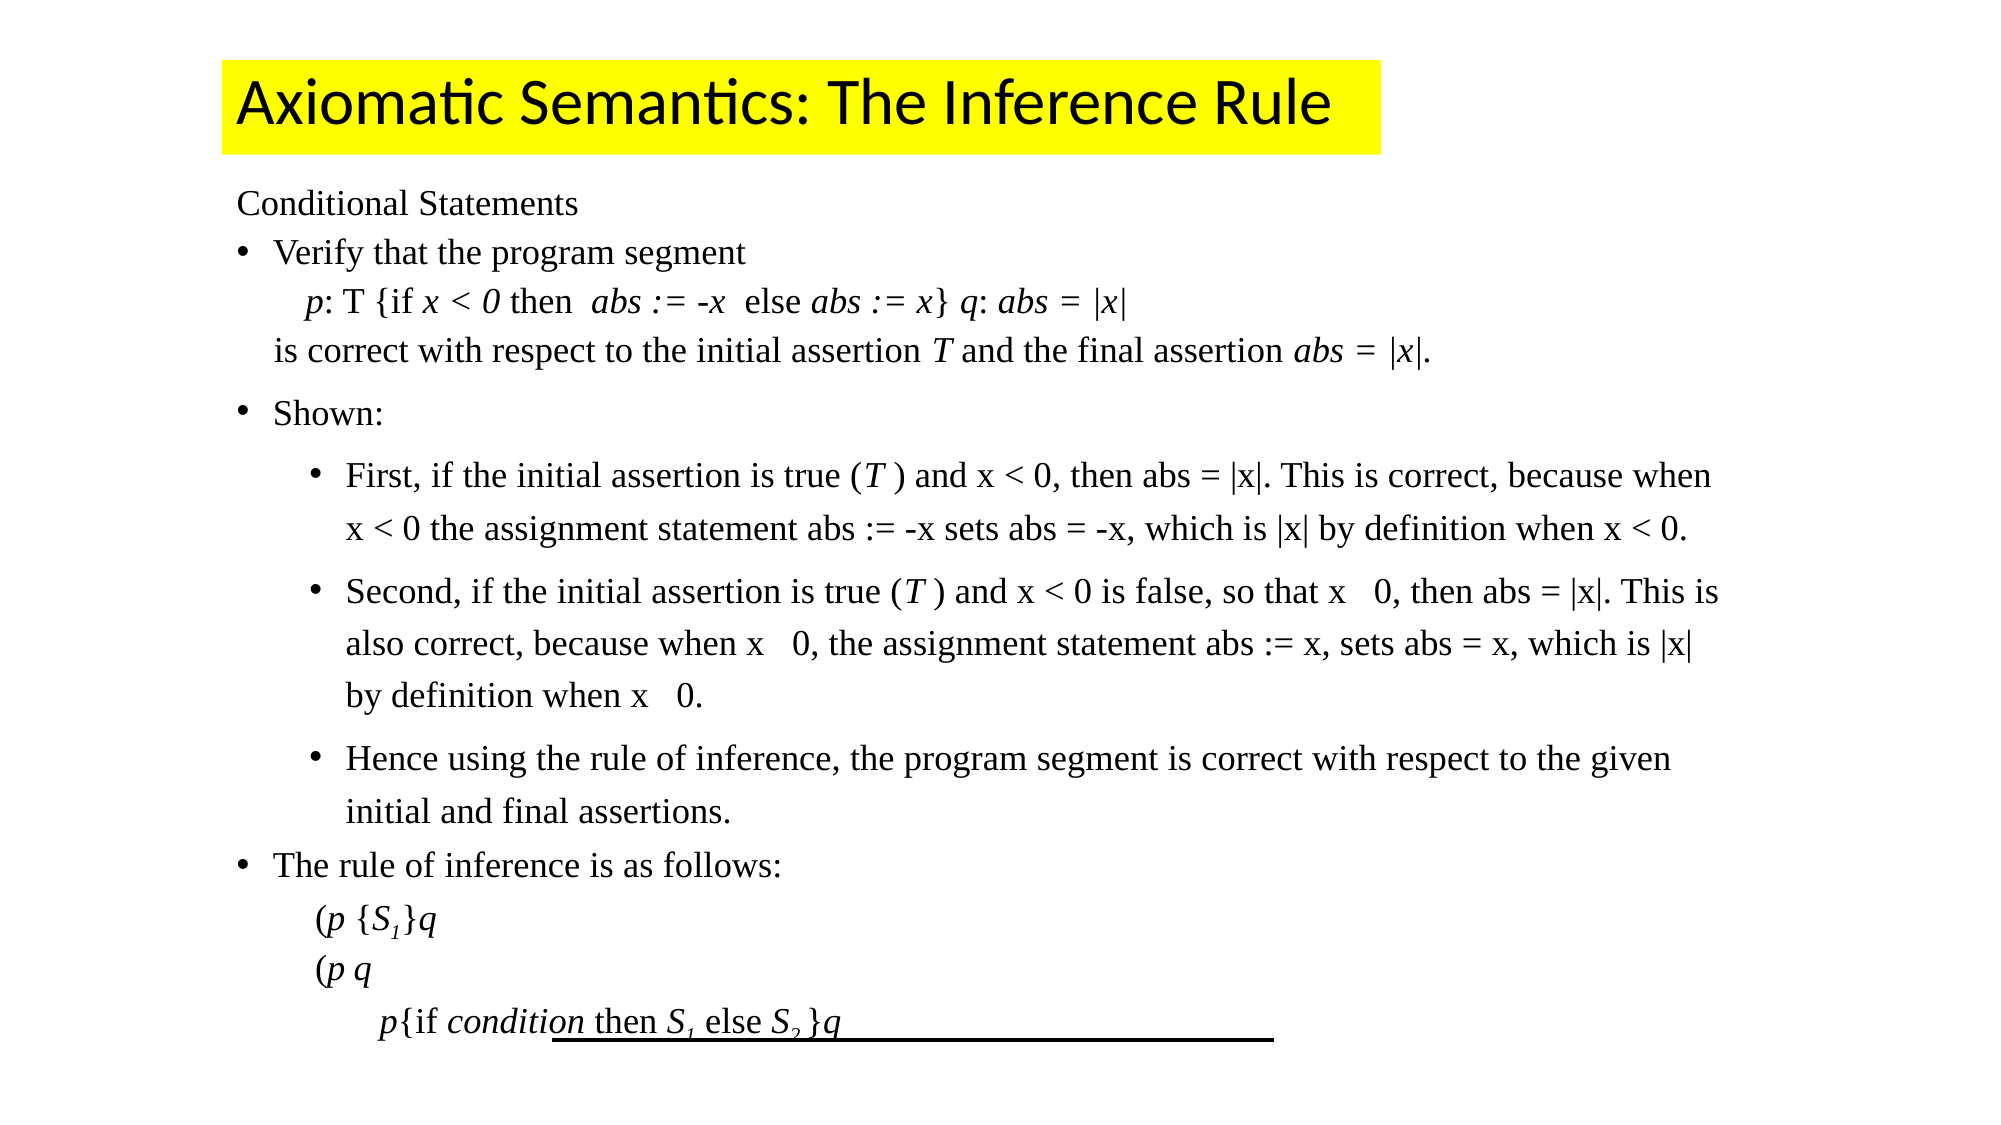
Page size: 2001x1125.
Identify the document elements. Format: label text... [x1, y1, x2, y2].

text_box Axiomatic Semantics: The Inference Rule [221, 59, 1382, 155]
